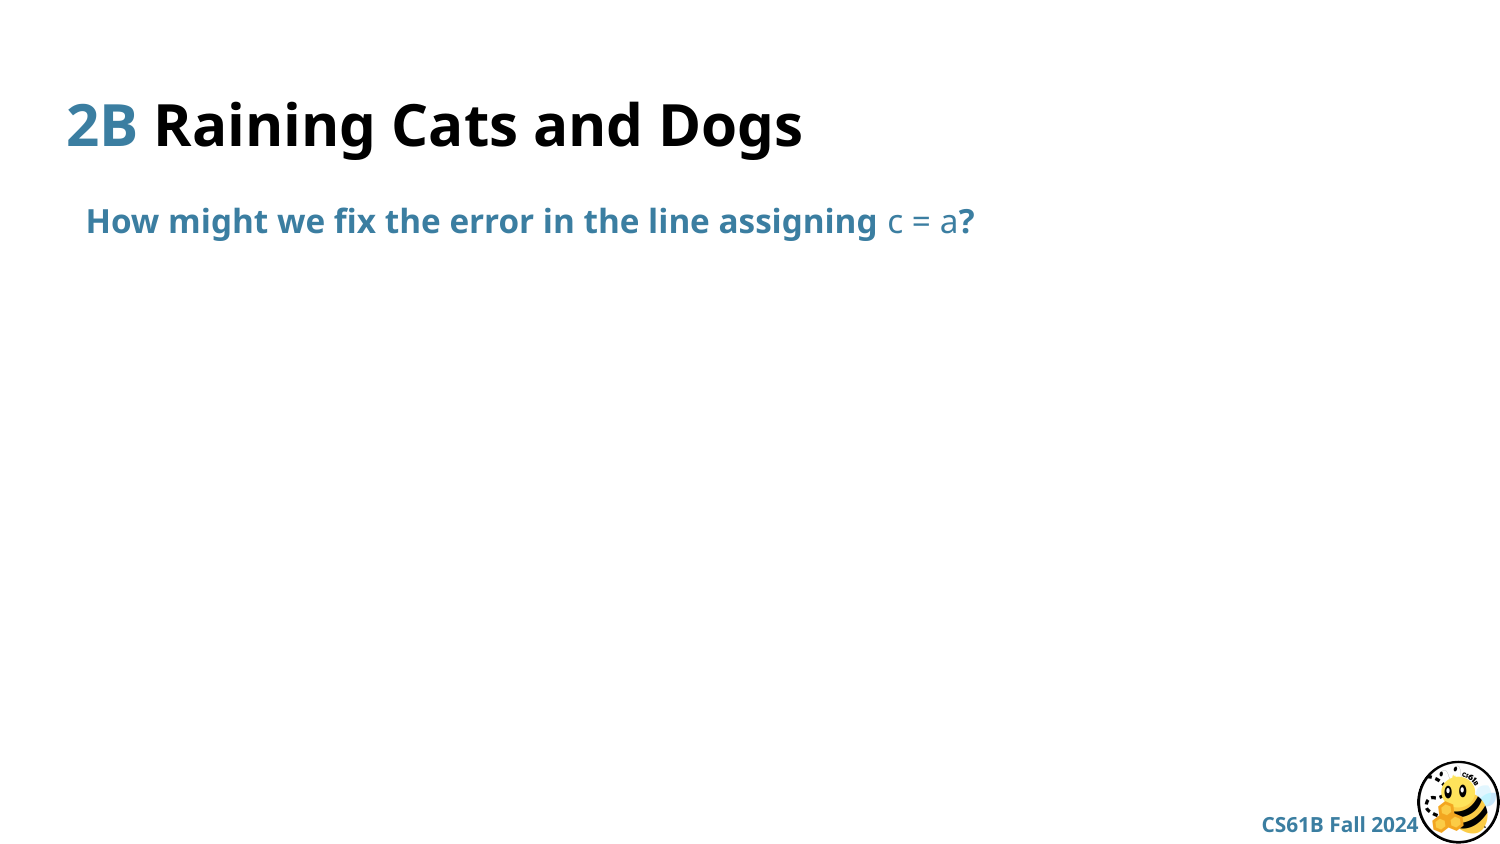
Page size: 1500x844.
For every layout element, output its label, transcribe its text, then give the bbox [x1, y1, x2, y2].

text_box How might we fix the error in the line assigning c = a? [70, 184, 1407, 255]
title 2B Raining Cats and Dogs [51, 72, 1449, 167]
picture [1417, 760, 1500, 844]
